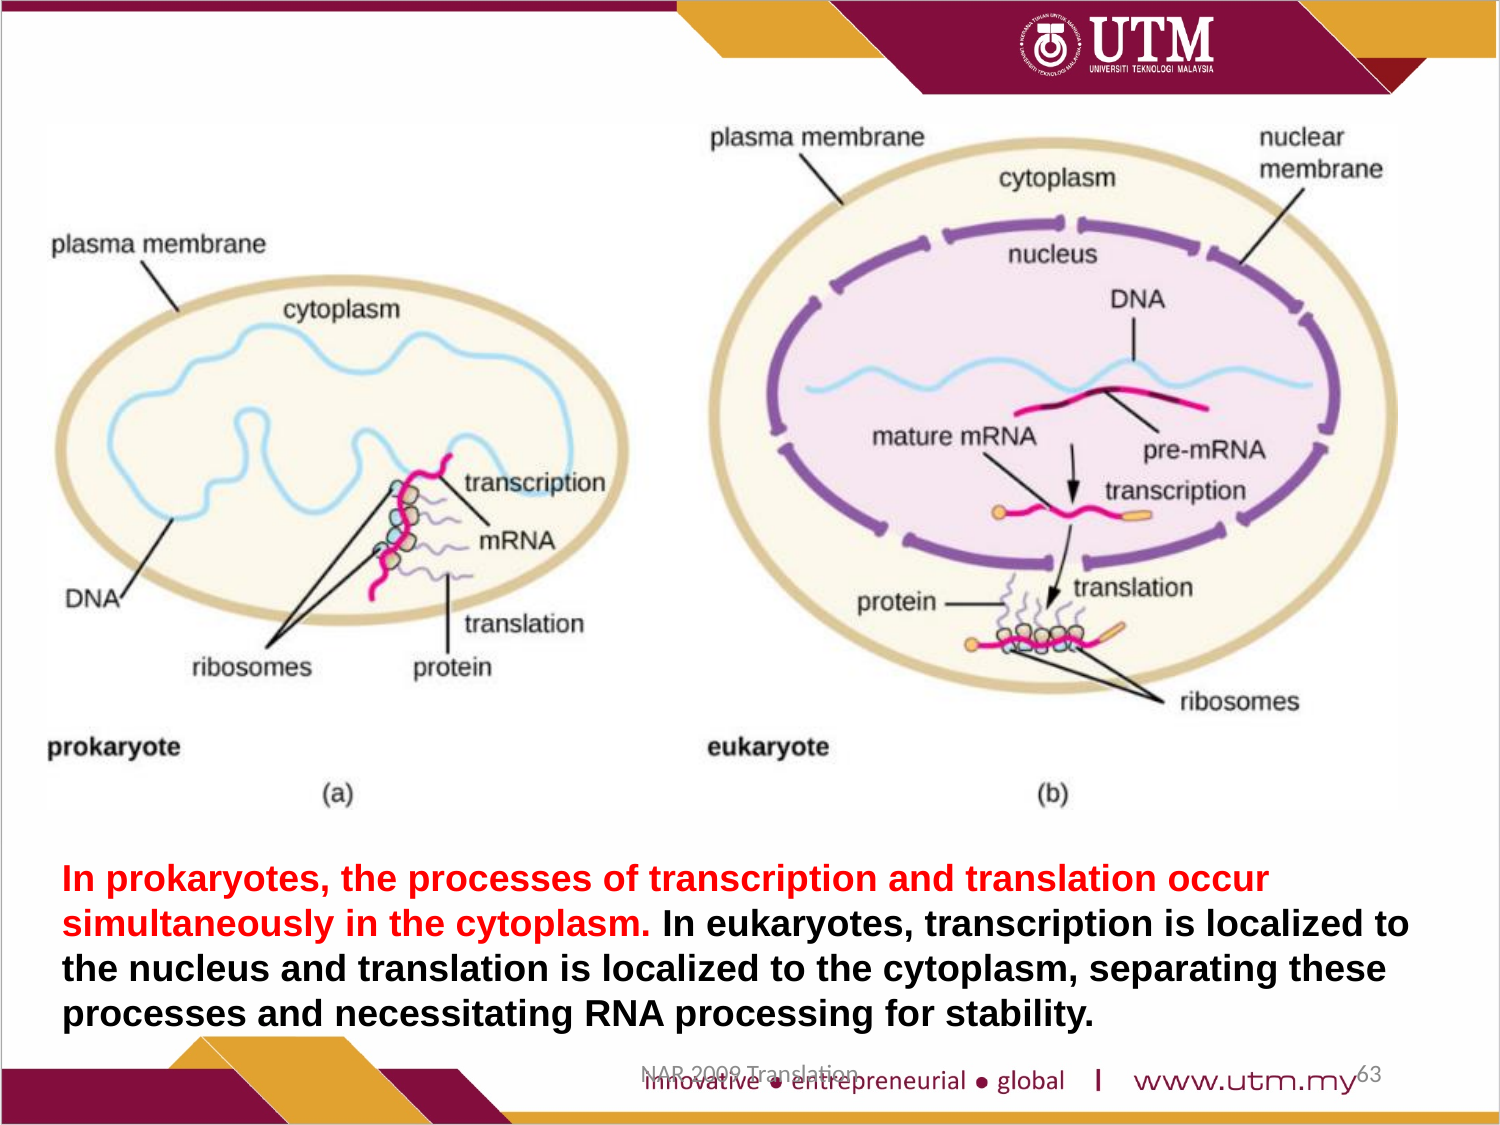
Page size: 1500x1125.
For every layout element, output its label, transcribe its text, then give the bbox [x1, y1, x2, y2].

slide_number 63 [1059, 1042, 1397, 1103]
text_box In prokaryotes, the processes of transcription and translation occur simultaneously in the cytoplasm. In eukaryotes, transcription is localized to the nucleus and translation is localized to the cytoplasm, separating these processes and necessitating RNA processing for stability. [47, 846, 1463, 1042]
picture [0, 0, 1500, 1125]
footer NAR 2009 Translation [496, 1042, 1004, 1103]
